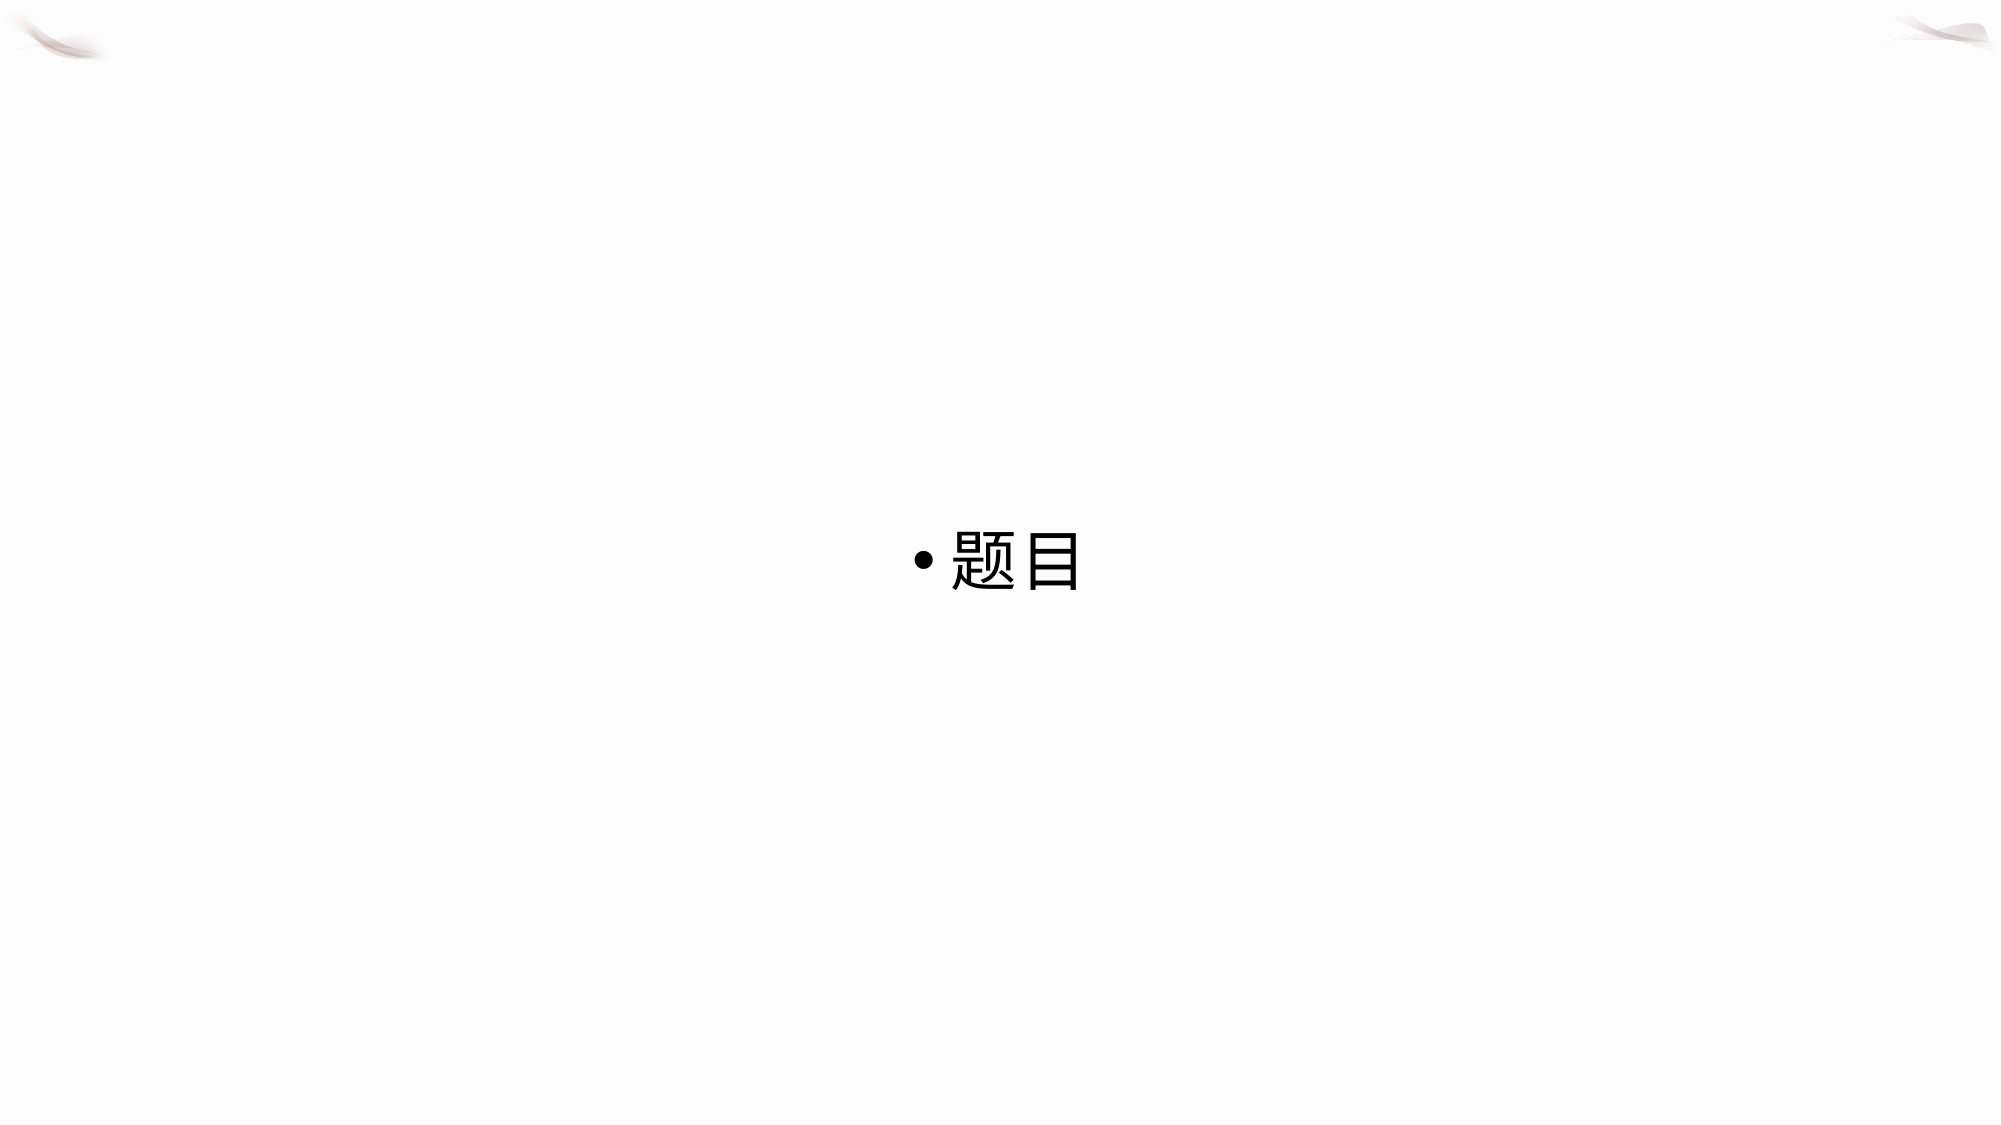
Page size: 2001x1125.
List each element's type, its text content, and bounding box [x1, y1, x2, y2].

list 题目 [109, 156, 1891, 1041]
picture [1881, 0, 2000, 71]
picture [0, 0, 119, 71]
